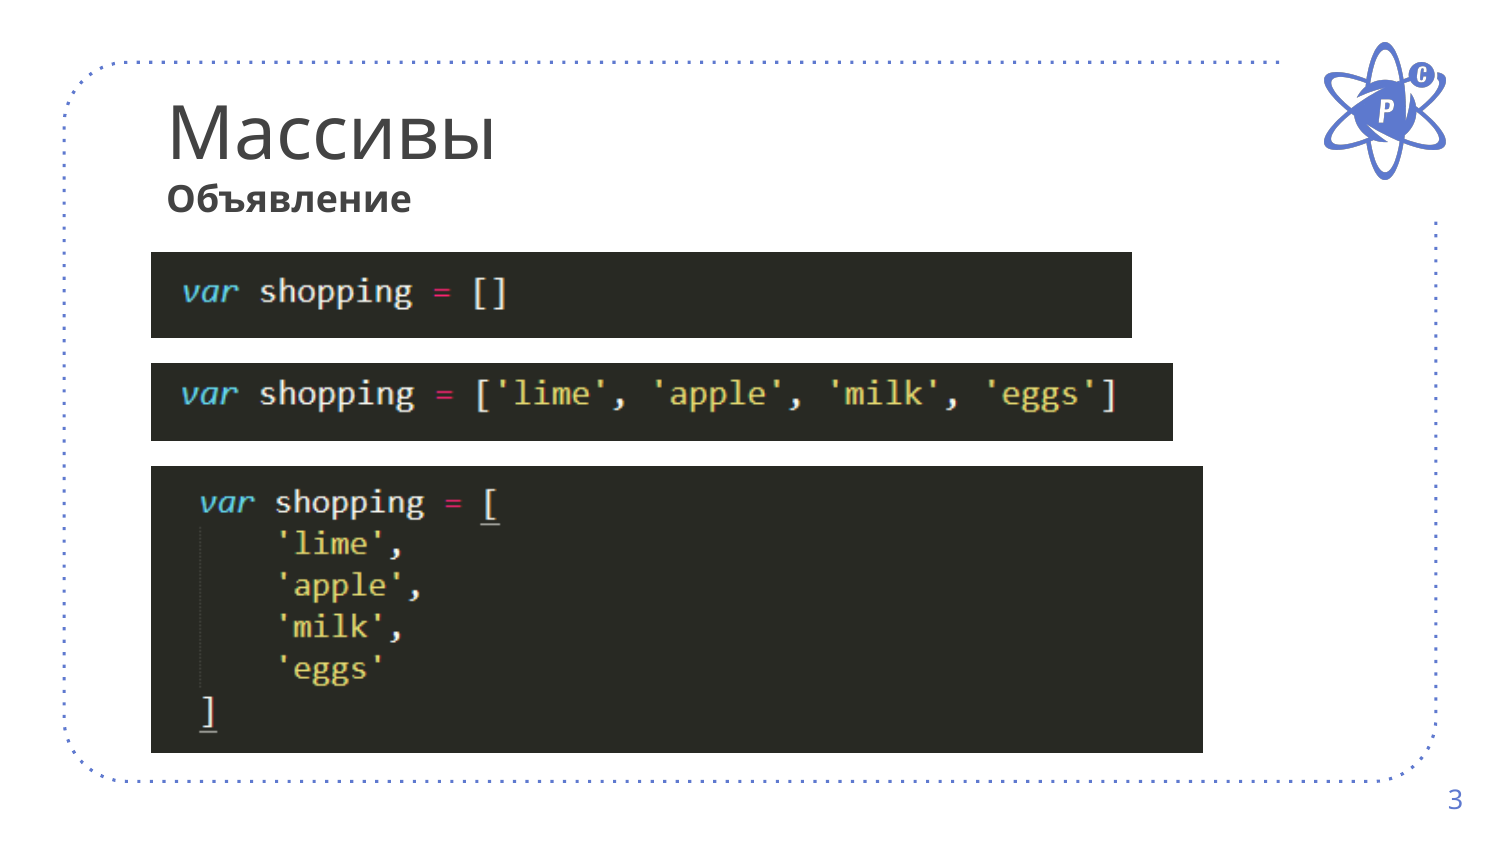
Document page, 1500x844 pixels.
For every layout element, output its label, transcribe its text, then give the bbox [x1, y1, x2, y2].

picture [150, 466, 1203, 754]
picture [150, 252, 1132, 338]
title Массивы Объявление [151, 69, 1331, 253]
picture [1324, 42, 1446, 180]
slide_number 3 [1411, 753, 1500, 844]
picture [150, 363, 1173, 441]
